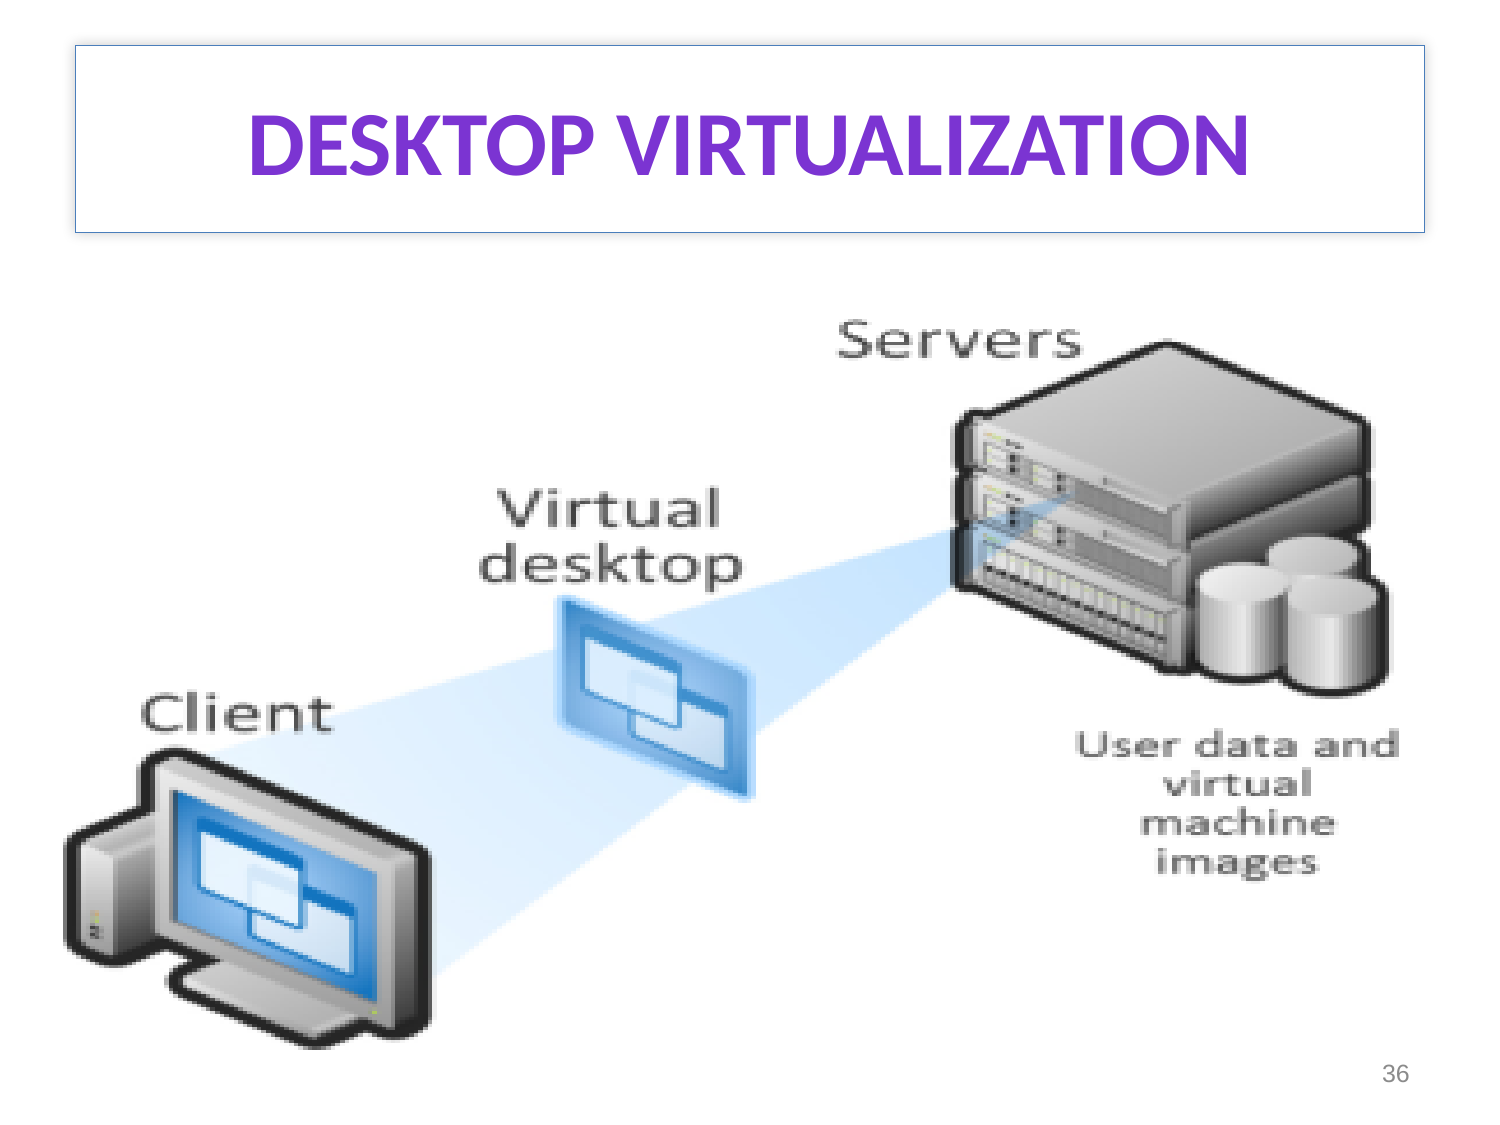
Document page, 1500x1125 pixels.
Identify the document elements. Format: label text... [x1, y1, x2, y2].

picture [62, 287, 1451, 1051]
title DESKTOP VIRTUALIZATION [75, 45, 1425, 233]
slide_number 36 [1074, 1059, 1425, 1103]
